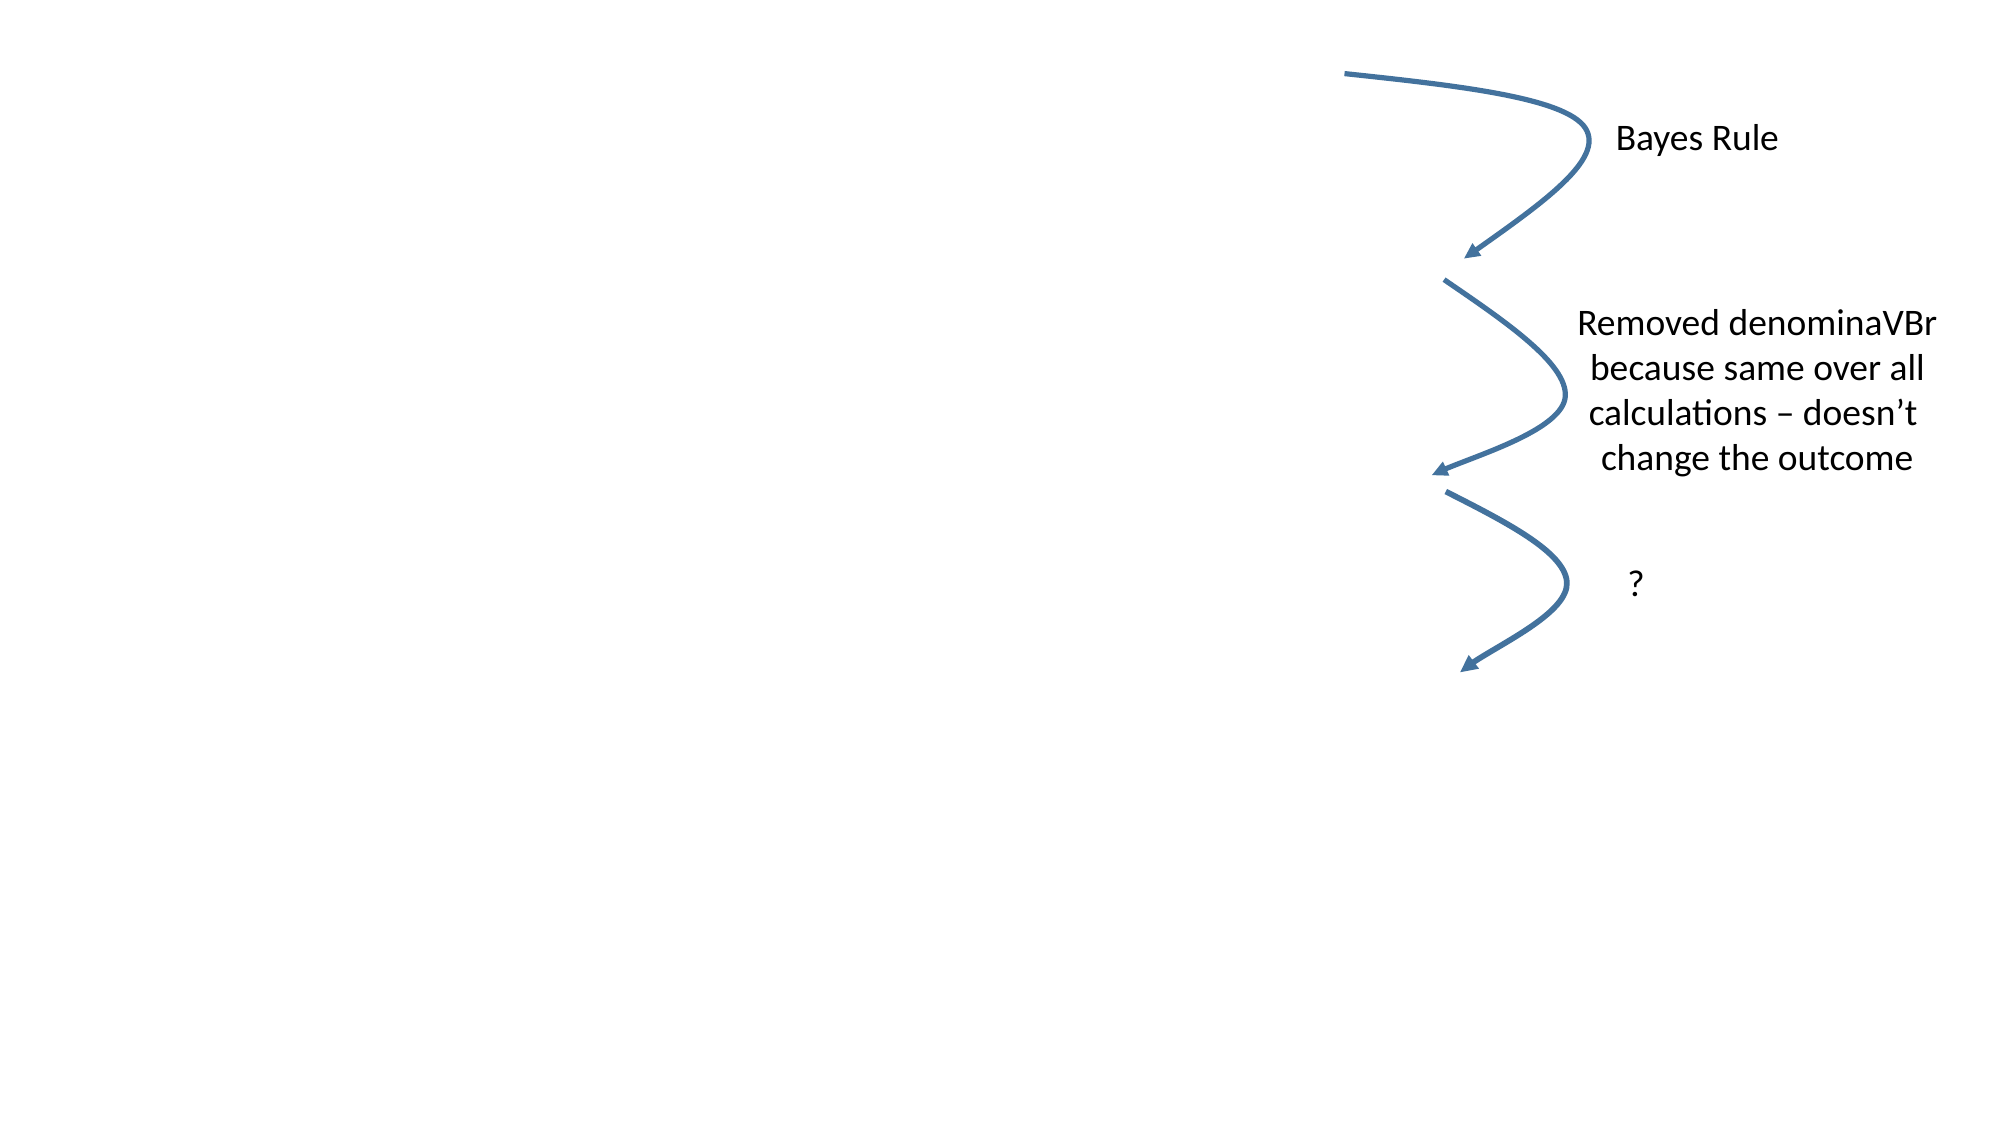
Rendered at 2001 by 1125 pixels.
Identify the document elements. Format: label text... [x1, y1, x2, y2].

text_box Bayes Rule [1601, 105, 1795, 166]
text_box [1445, 490, 1568, 673]
text_box [1431, 278, 1562, 476]
text_box Removed denominaVBr because same over all calculations – doesn’t change the outcome [1562, 290, 1953, 486]
text_box ? [1612, 551, 1660, 611]
text_box [1344, 72, 1591, 259]
